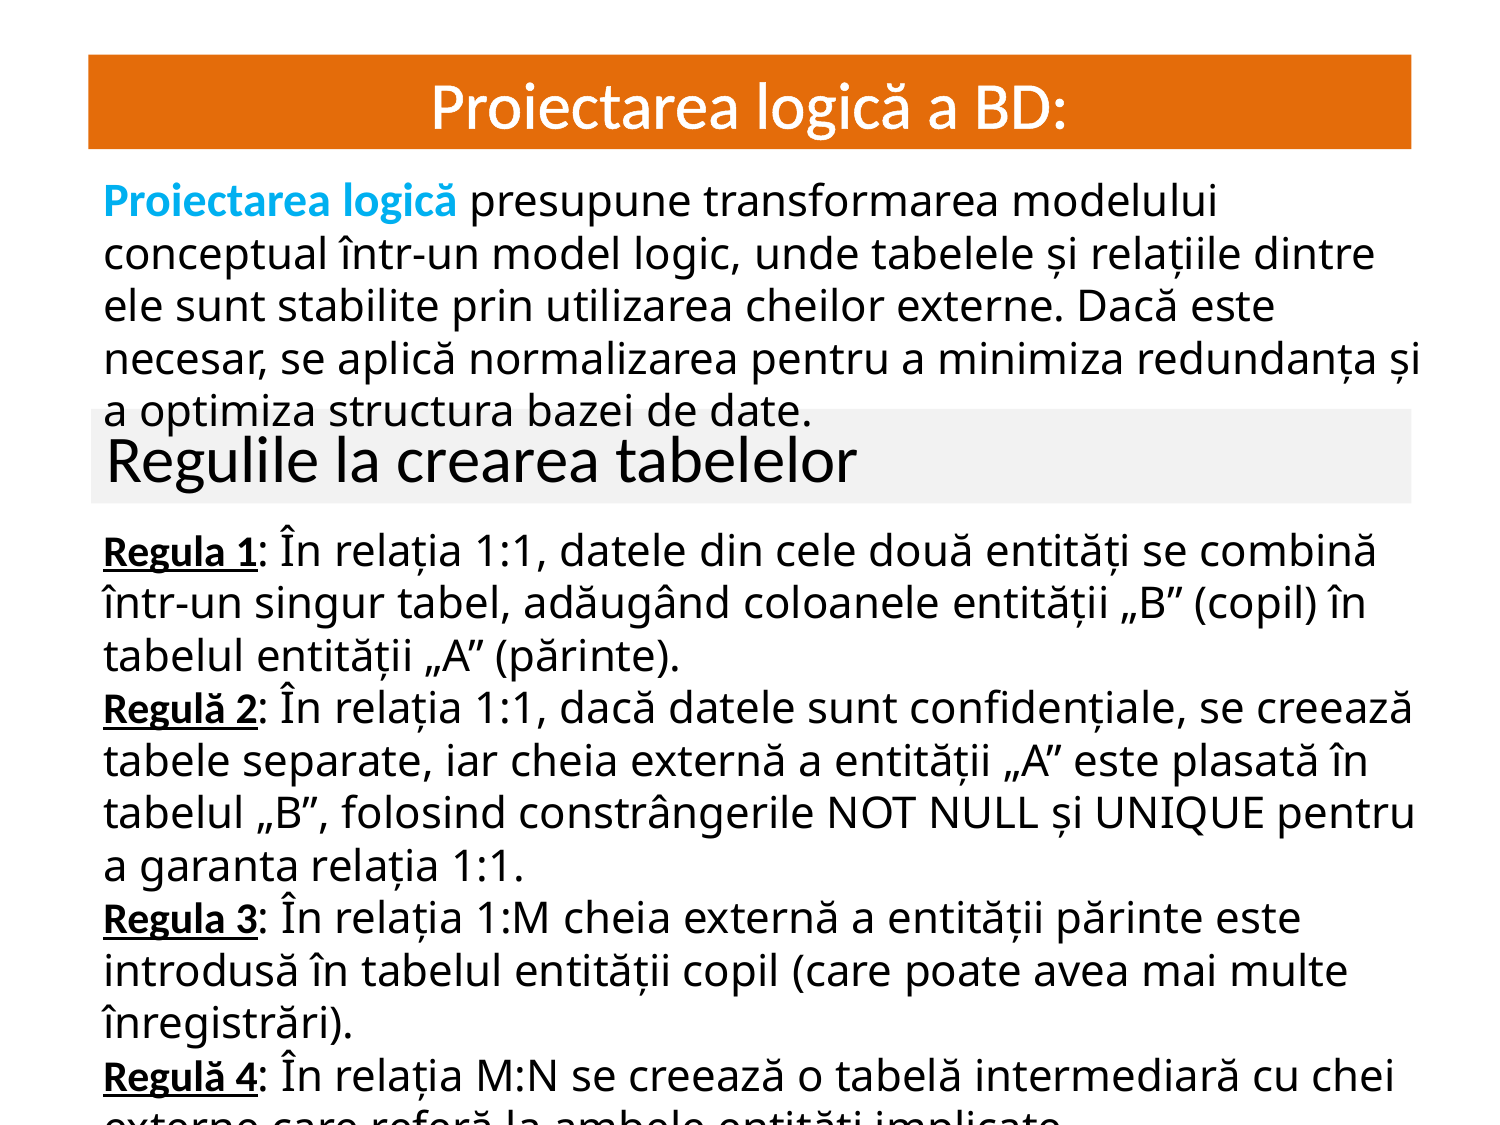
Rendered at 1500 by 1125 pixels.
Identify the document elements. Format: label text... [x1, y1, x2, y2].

text_box Proiectarea logică presupune transformarea modelului conceptual într-un model logic, unde tabelele și relațiile dintre ele sunt stabilite prin utilizarea cheilor externe. Dacă este necesar, se aplică normalizarea pentru a minimiza redundanța și a optimiza structura bazei de date. [88, 160, 1447, 444]
text_box Regulile la crearea tabelelor [91, 444, 1412, 504]
text_box Proiectarea logică a BD: [88, 54, 1412, 150]
text_box Regula 1: În relația 1:1, datele din cele două entități se combină într-un singur tabel, adăugând coloanele entității „B” (copil) în tabelul entității „A” (părinte). Regulă 2: În relația 1:1, dacă datele sunt confidențiale, se creează tabele separate, iar cheia externă a entității „A” este plasată în tabelul „B”, folosind constrângerile NOT NULL și UNIQUE pentru a garanta relația 1:1. Regula 3: În relația 1:M cheia externă a entității părinte este introdusă în tabelul entității copil (care poate avea mai multe înregistrări). Regulă 4: În relația M:N se creează o tabelă intermediară cu chei externe care referă la ambele entități implicate. [88, 515, 1459, 1125]
